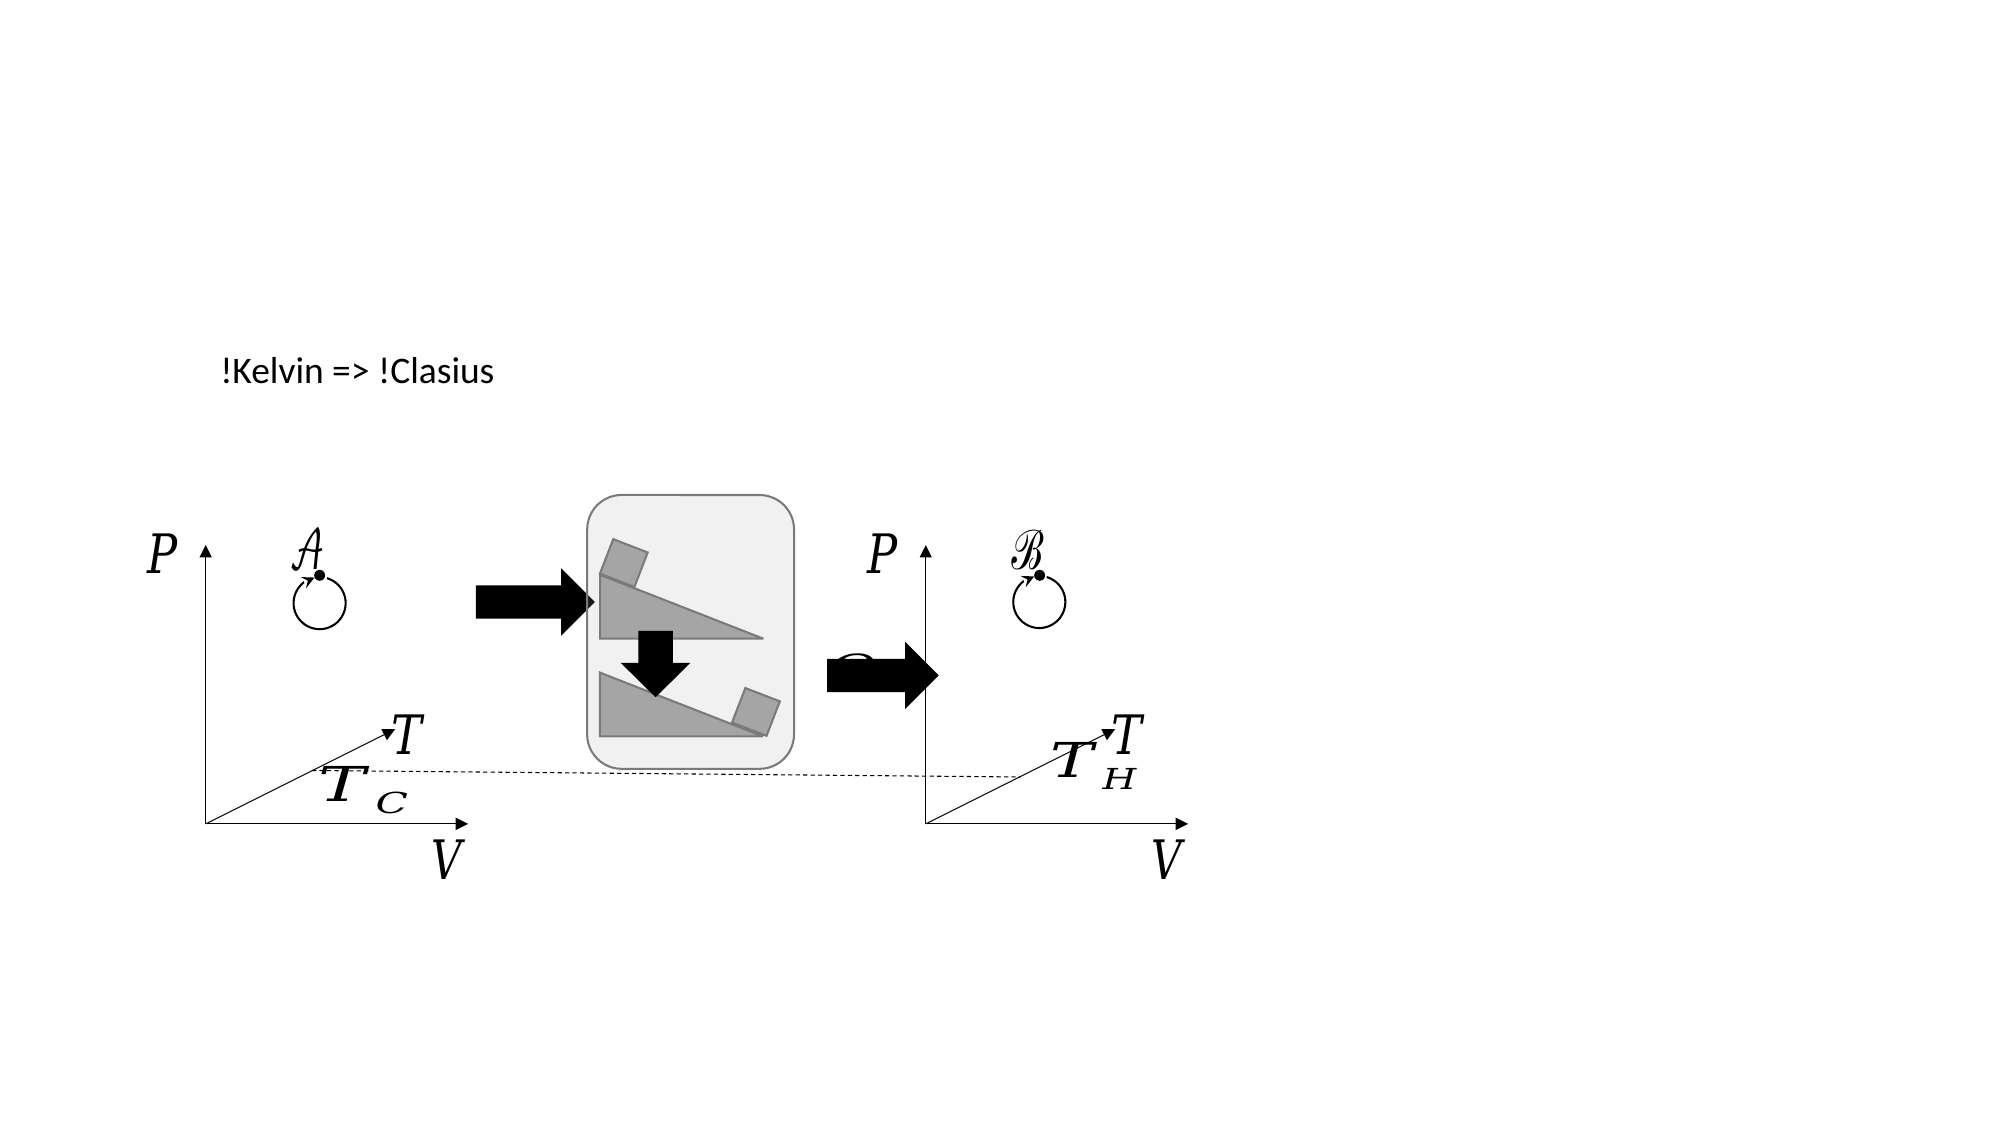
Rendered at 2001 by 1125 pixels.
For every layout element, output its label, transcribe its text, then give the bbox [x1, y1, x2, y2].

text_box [864, 521, 1189, 893]
text_box [314, 569, 326, 581]
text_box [205, 729, 396, 824]
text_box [476, 570, 587, 633]
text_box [312, 770, 864, 777]
text_box [293, 577, 347, 630]
text_box !Kelvin => !Clasius [205, 338, 848, 399]
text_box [587, 494, 795, 769]
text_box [828, 644, 938, 707]
